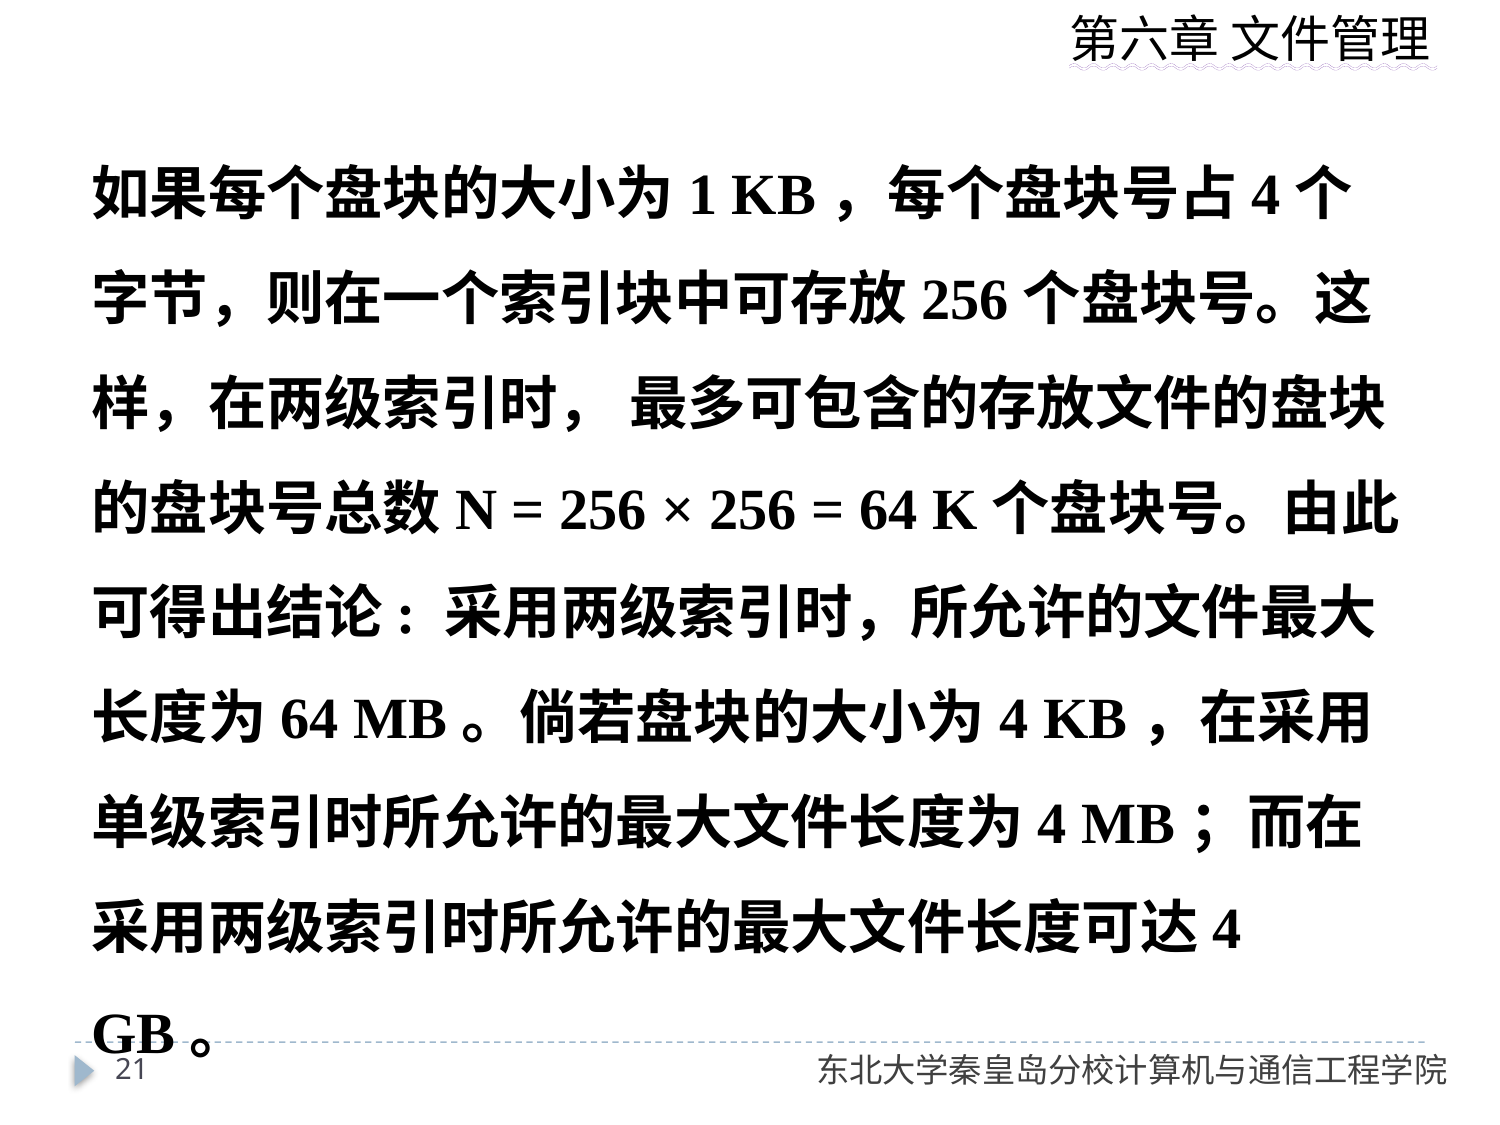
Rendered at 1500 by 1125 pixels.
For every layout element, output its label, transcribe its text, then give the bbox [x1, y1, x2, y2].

list 如果每个盘块的大小为1 KB，每个盘块号占4个字节，则在一个索引块中可存放256个盘块号。这样，在两级索引时， 最多可包含的存放文件的盘块的盘块号总数N = 256 × 256 = 64 K个盘块号。由此可得出结论: 采用两级索引时，所允许的文件最大长度为64 MB。倘若盘块的大小为4 KB，在采用单级索引时所允许的最大文件长度为4 MB；而在采用两级索引时所允许的最大文件长度可达4 GB。 [76, 113, 1424, 1000]
slide_number 21 [100, 1042, 426, 1103]
